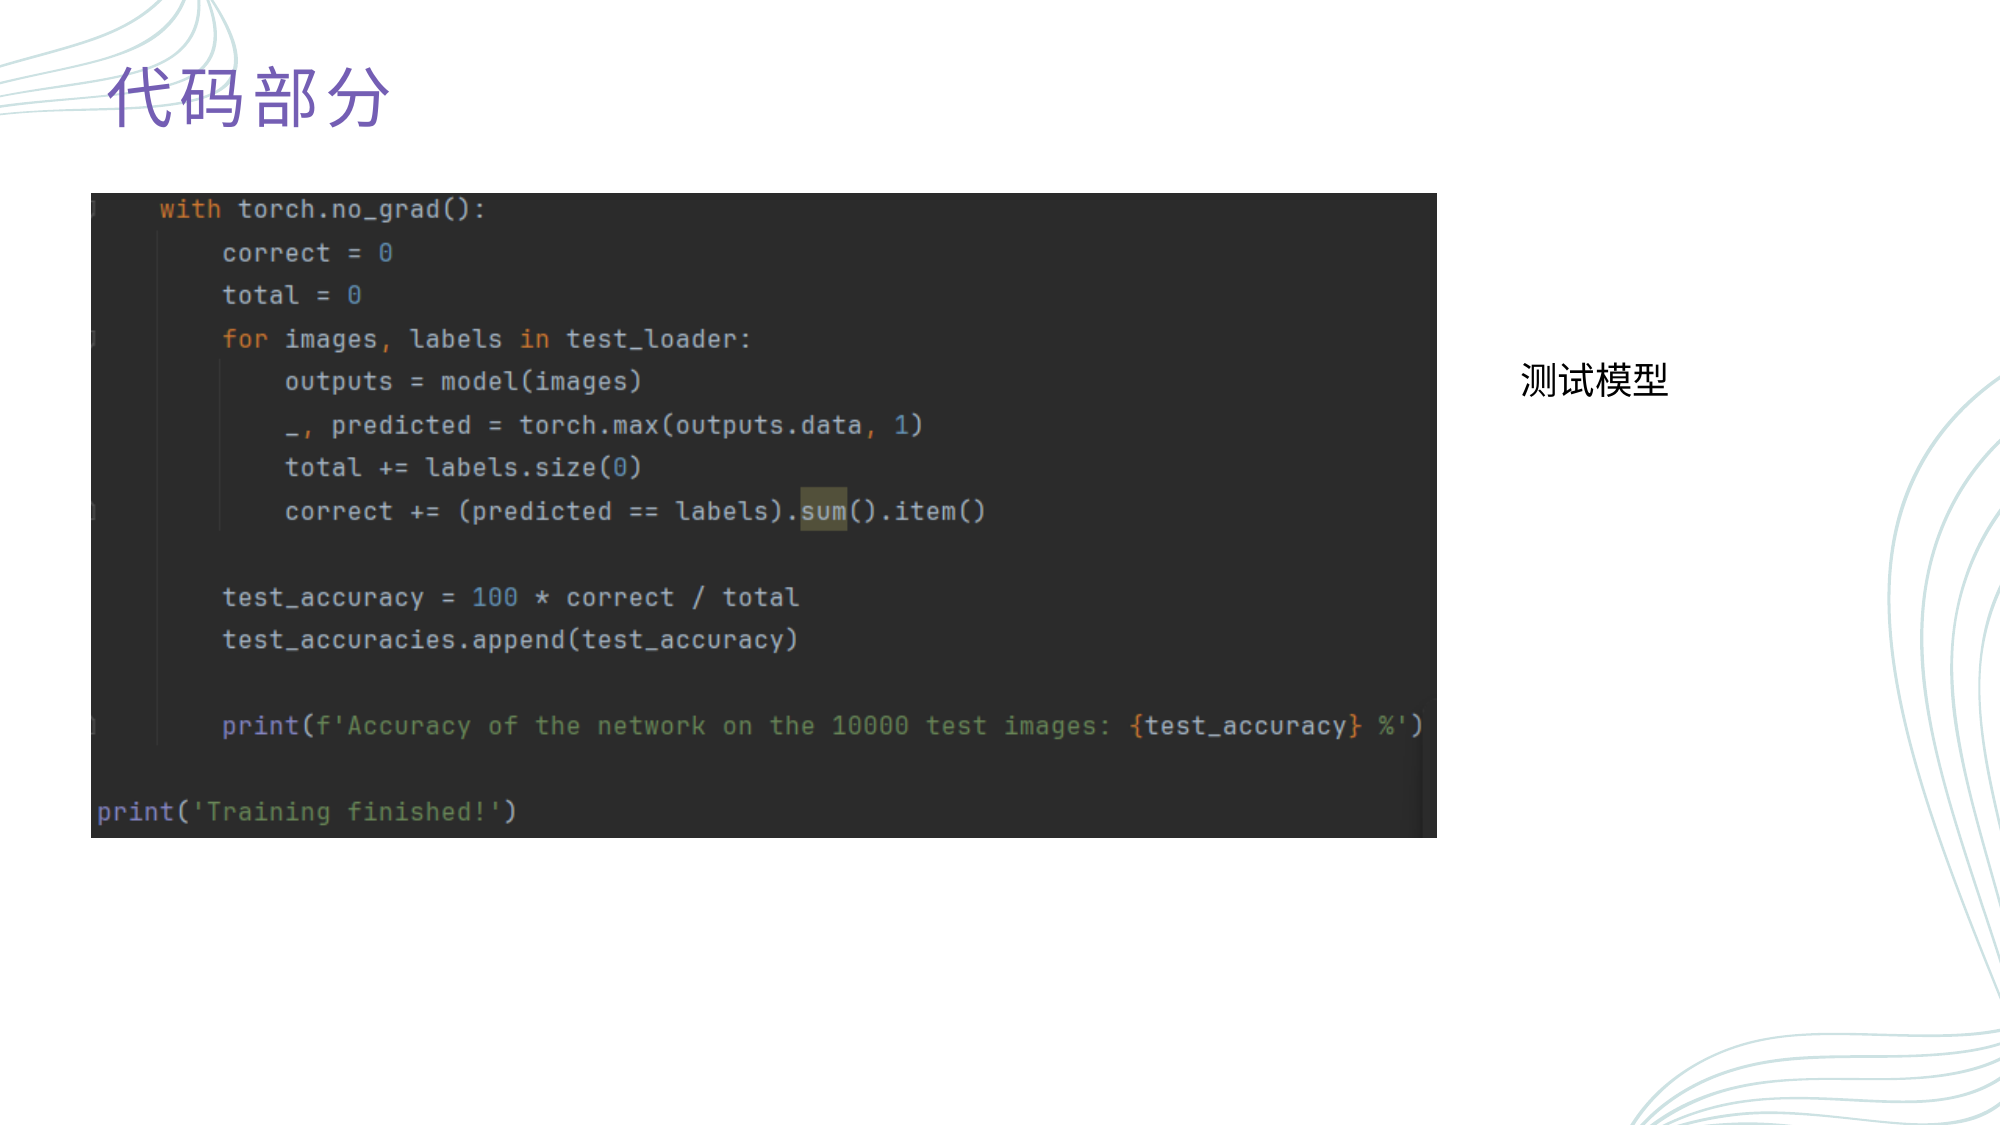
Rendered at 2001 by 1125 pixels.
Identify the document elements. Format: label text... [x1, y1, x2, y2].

text_box 代码部分 [91, 47, 759, 169]
text_box 测试模型 [1505, 349, 1919, 410]
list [91, 194, 1437, 838]
